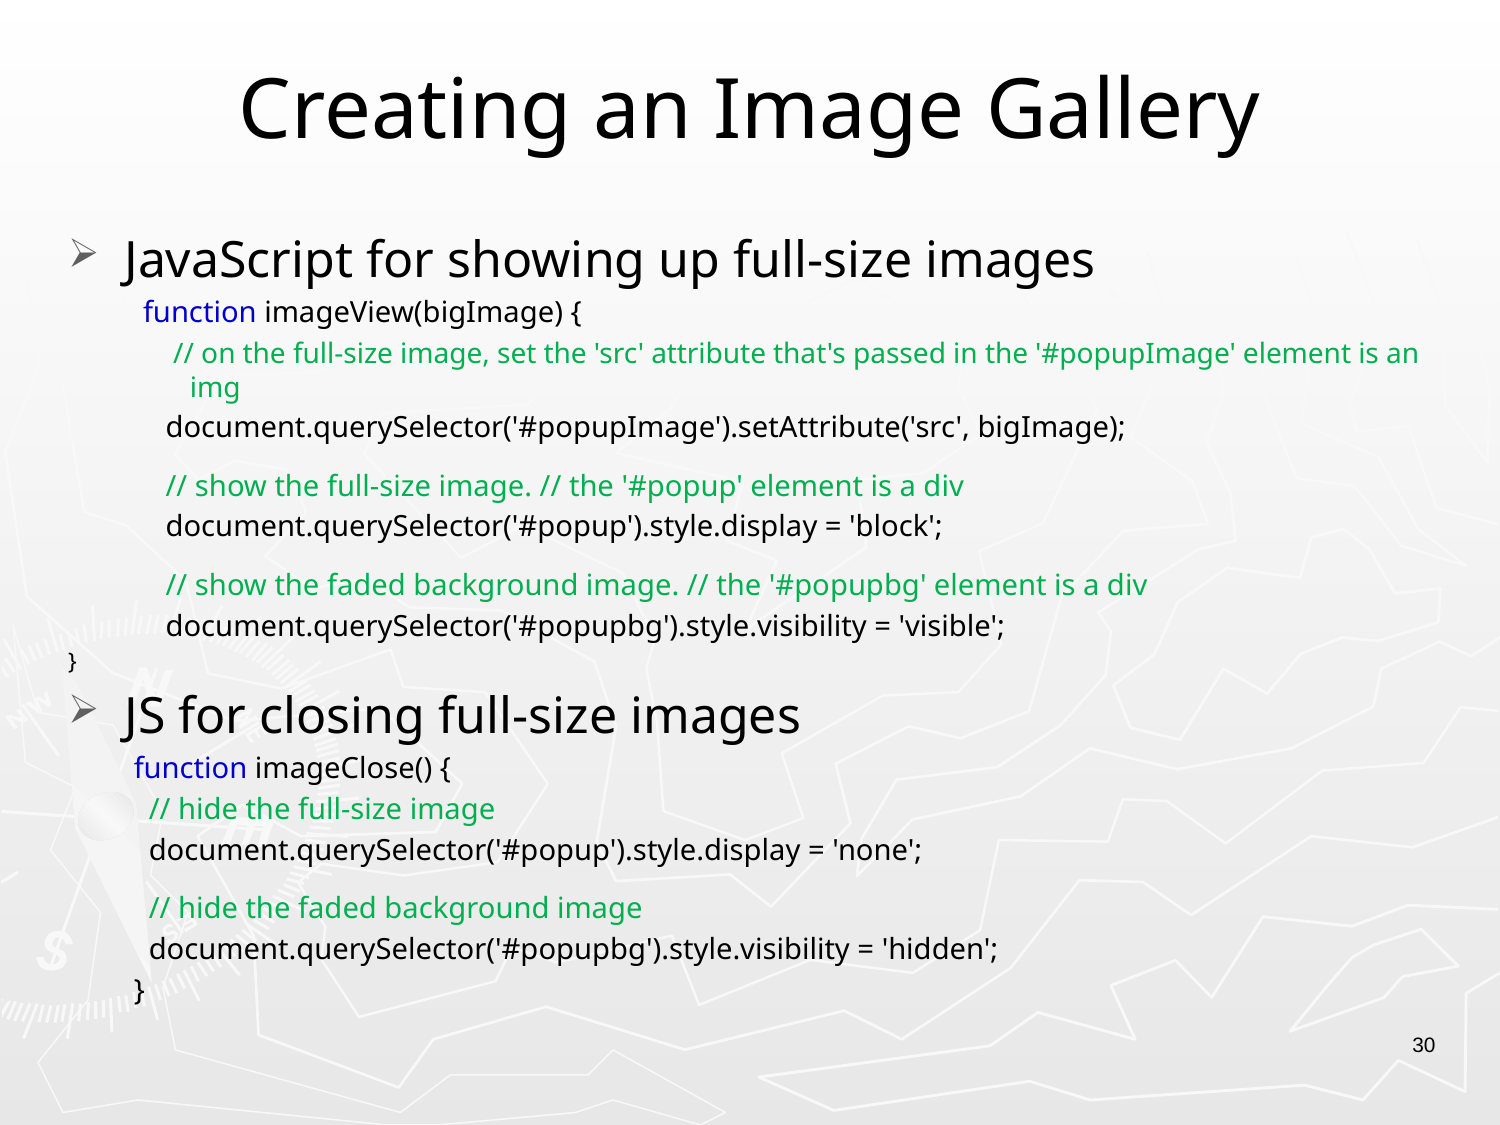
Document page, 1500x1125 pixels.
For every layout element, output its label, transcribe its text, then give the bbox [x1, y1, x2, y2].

list JavaScript for showing up full-size images function imageView(bigImage) { // on the full-size image, set the 'src' attribute that's passed in the '#popupImage' element is an img document.querySelector('#popupImage').setAttribute('src', bigImage); // show the full-size image. // the '#popup' element is a div document.querySelector('#popup').style.display = 'block'; // show the faded background image. // the '#popupbg' element is a div document.querySelector('#popupbg').style.visibility = 'visible'; } JS for closing full-size images function imageClose() { // hide the full-size image document.querySelector('#popup').style.display = 'none'; // hide the faded background image document.querySelector('#popupbg').style.visibility = 'hidden'; } [53, 219, 1455, 994]
slide_number 30 [1074, 1024, 1451, 1103]
title Creating an Image Gallery [49, 37, 1451, 173]
